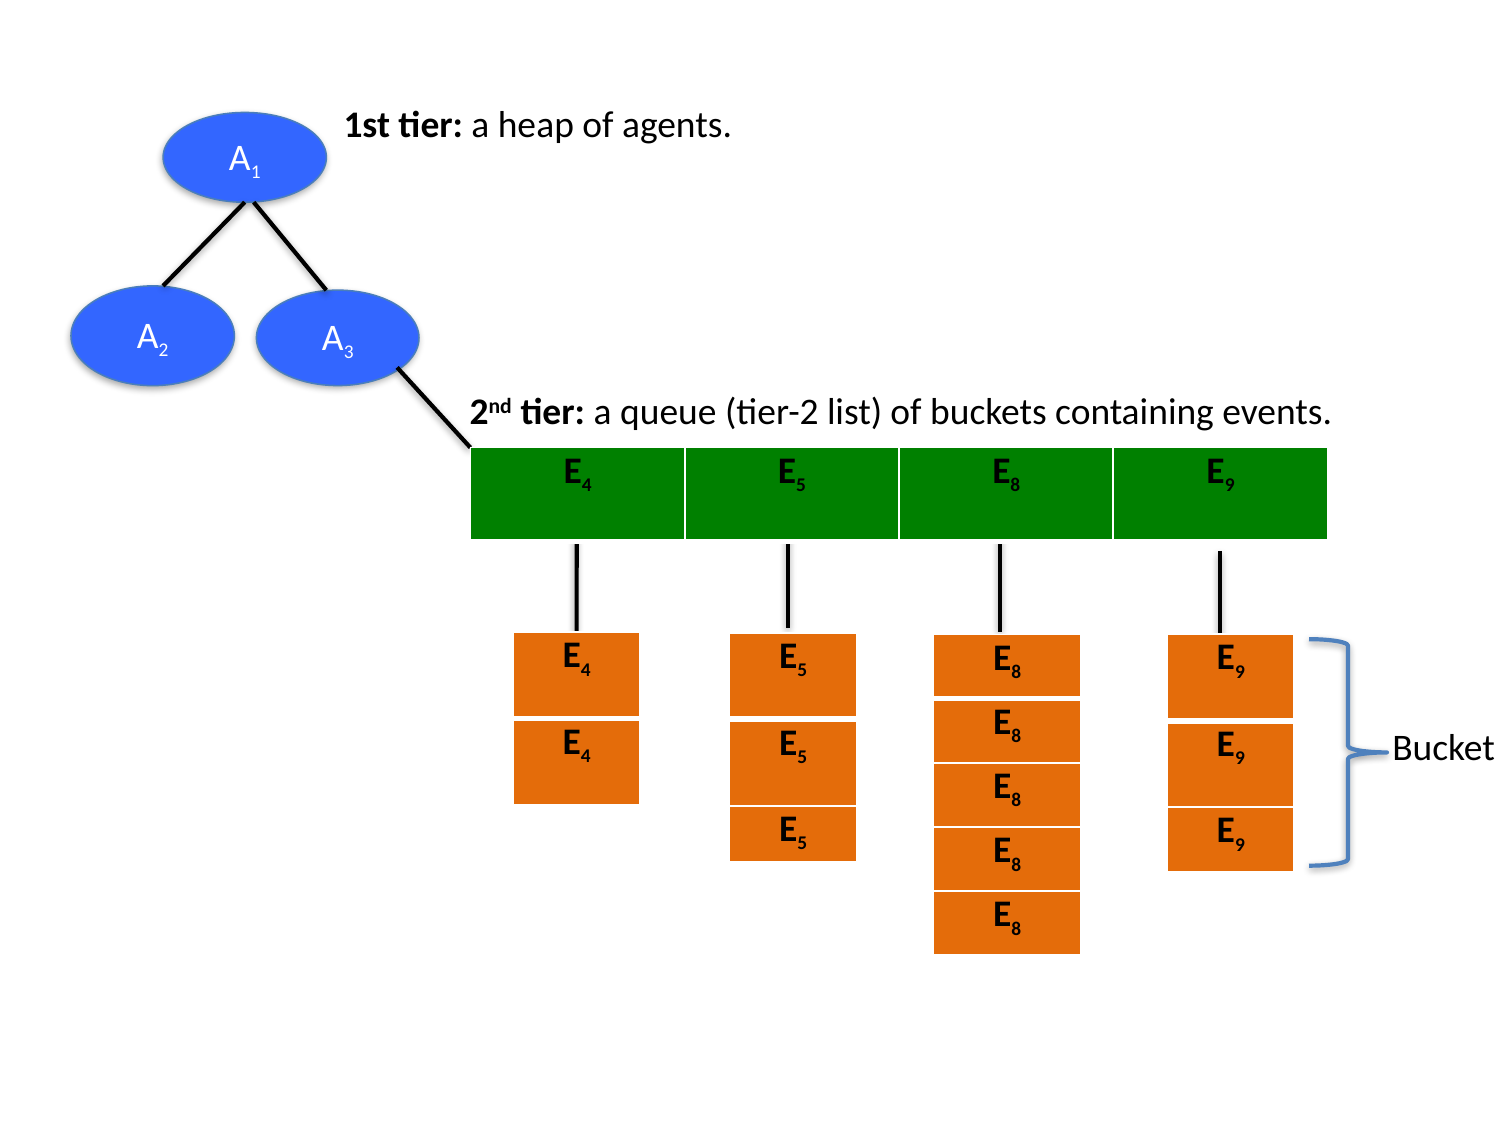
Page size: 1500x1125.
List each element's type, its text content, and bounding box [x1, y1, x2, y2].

table_cell E5 [730, 807, 856, 861]
table_header E4 [471, 448, 684, 539]
table_header E5 [686, 448, 898, 539]
table_header E8 [934, 635, 1080, 696]
table_cell E4 [514, 721, 639, 804]
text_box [253, 201, 327, 291]
table_cell E5 [730, 722, 856, 805]
text_box A2 [70, 285, 236, 387]
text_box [162, 201, 245, 287]
table_cell E8 [934, 764, 1080, 826]
text_box A3 [255, 289, 420, 387]
text_box [1308, 637, 1377, 868]
table_cell E8 [934, 828, 1080, 890]
text_box A1 [162, 111, 328, 201]
table_cell E8 [934, 701, 1080, 762]
text_box Bucket [1377, 715, 1500, 776]
table_header E9 [1114, 448, 1327, 539]
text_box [396, 367, 471, 448]
table_header E9 [1168, 635, 1293, 718]
table_cell E8 [934, 892, 1080, 954]
text_box 1st tier: a heap of agents. [328, 92, 748, 153]
table_cell E9 [1168, 724, 1293, 806]
table_cell E9 [1168, 808, 1293, 871]
table_header E4 [514, 633, 639, 716]
text_box 2nd tier: a queue (tier-2 list) of buckets containing events. [474, 379, 1500, 440]
table_header E8 [900, 448, 1112, 539]
table_header E5 [730, 634, 856, 716]
